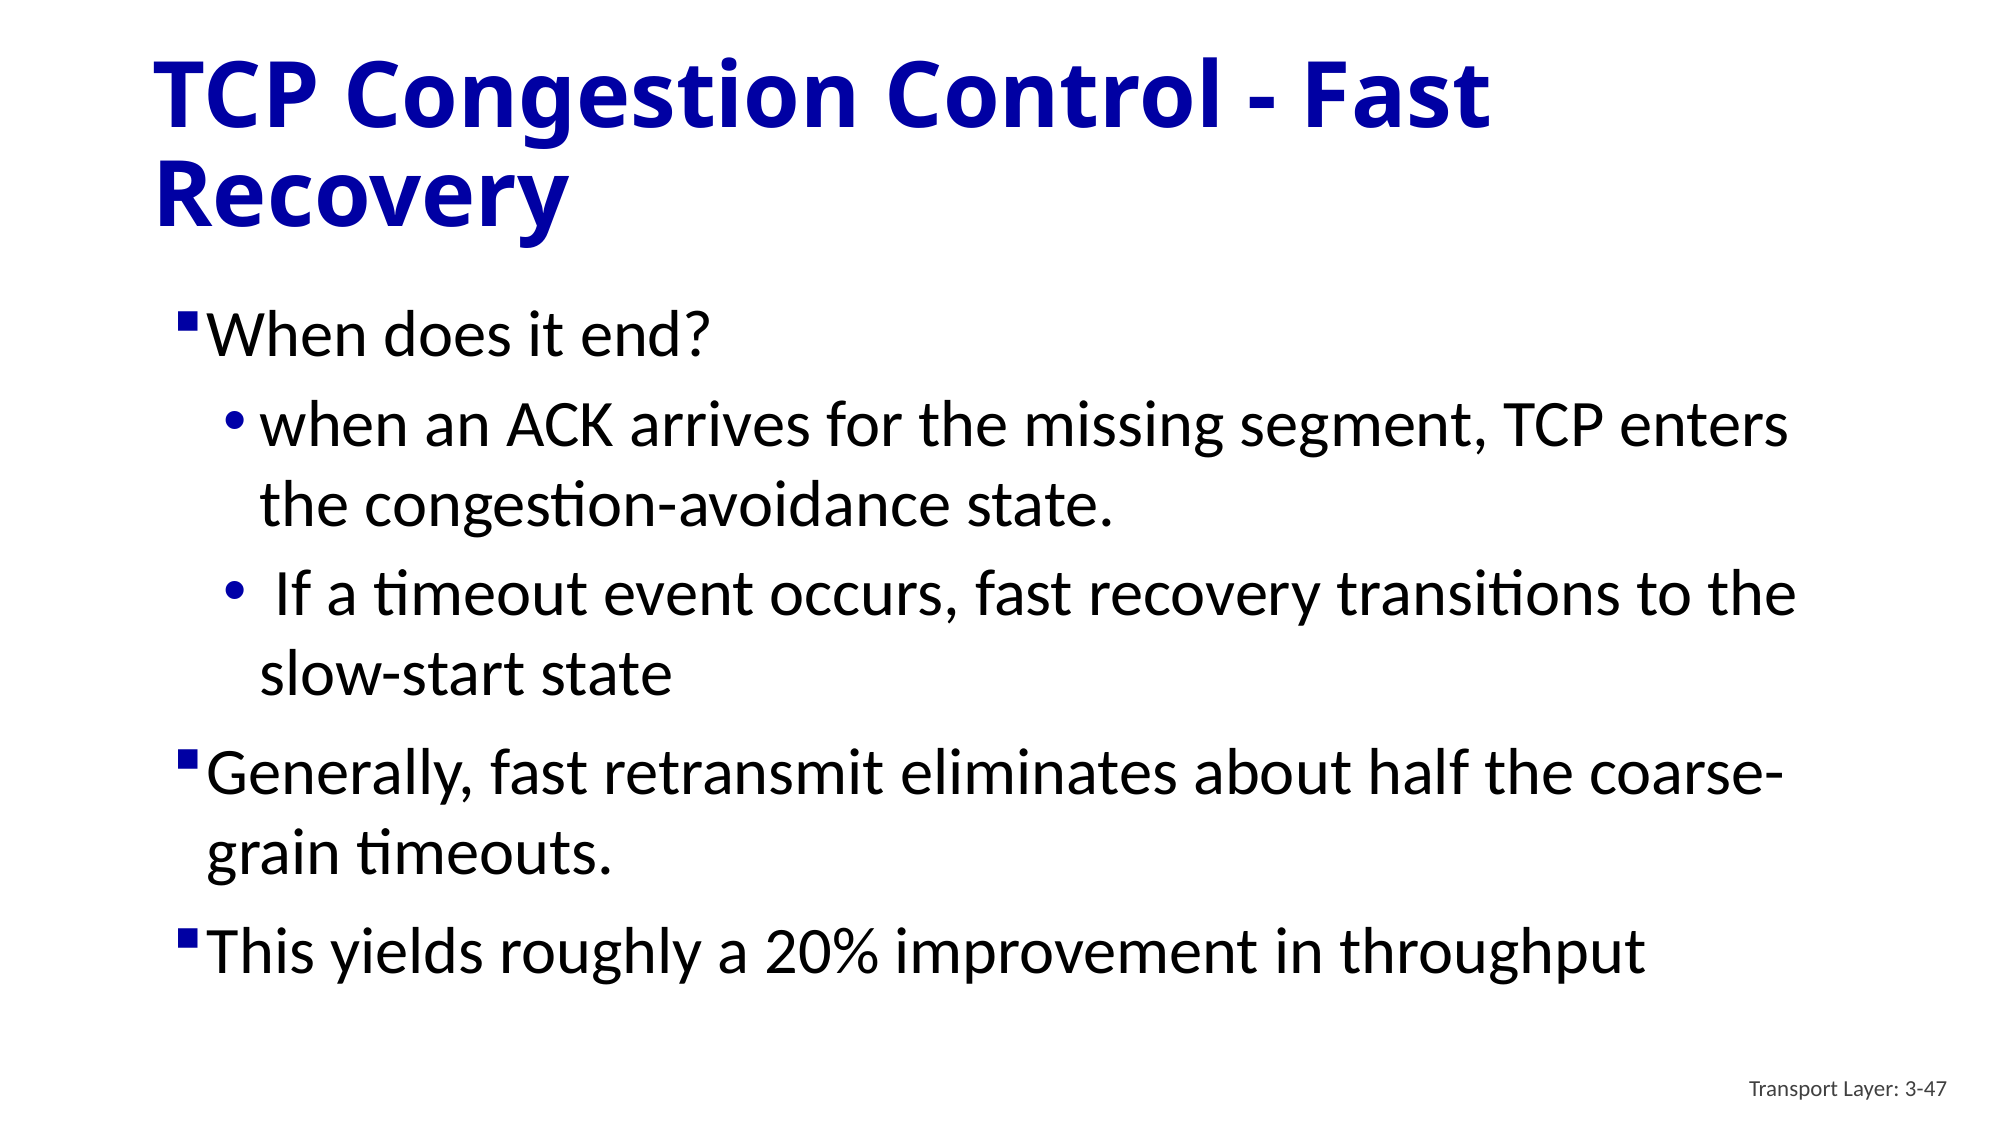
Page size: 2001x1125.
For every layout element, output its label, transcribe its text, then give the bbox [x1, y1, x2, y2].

title TCP Congestion Control - Fast Recovery [137, 74, 1863, 221]
slide_number Transport Layer: 3-47 [1512, 1056, 1963, 1117]
list When does it end? when an ACK arrives for the missing segment, TCP enters the congestion-avoidance state. If a timeout event occurs, fast recovery transitions to the slow-start state Generally, fast retransmit eliminates about half the coarse-grain timeouts. This yields roughly a 20% improvement in throughput [137, 282, 1863, 997]
